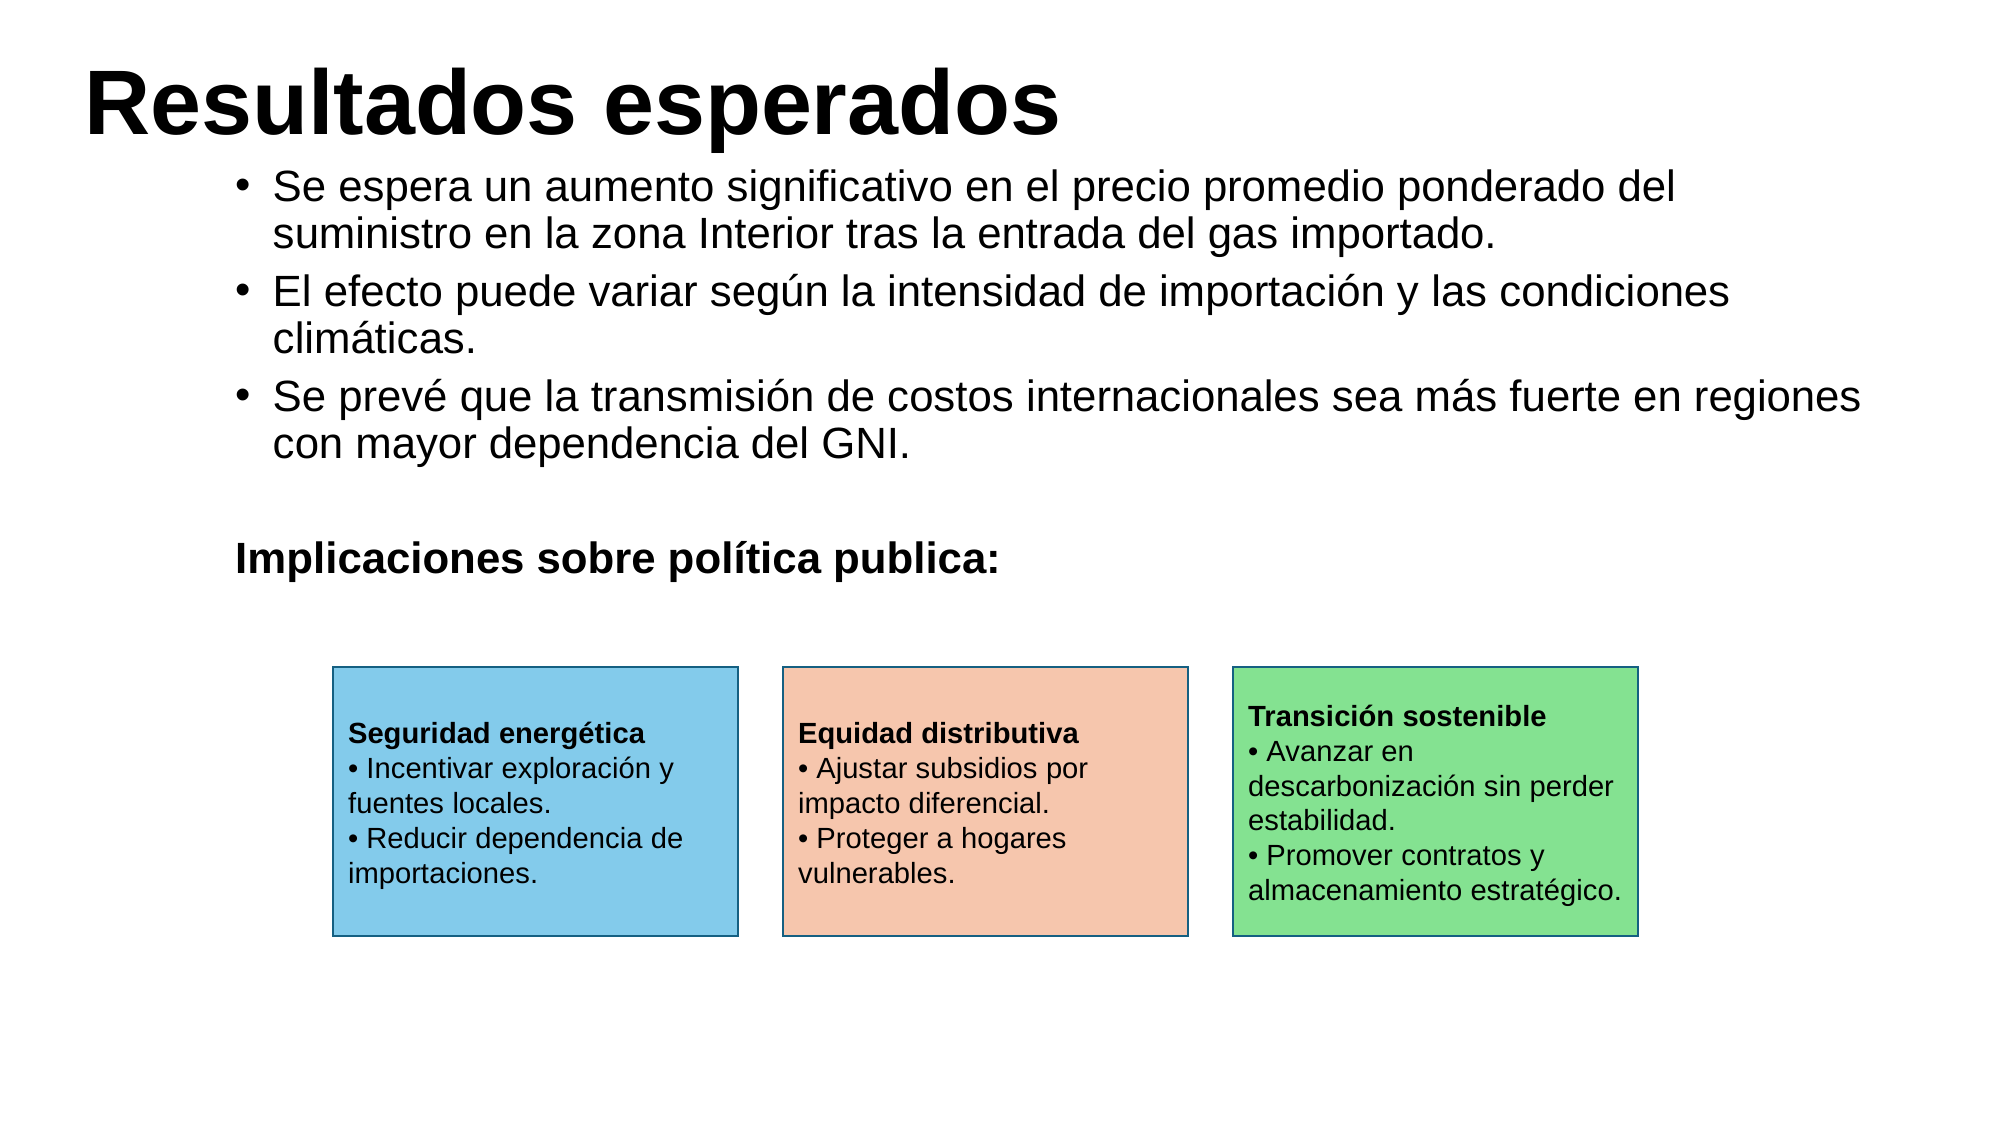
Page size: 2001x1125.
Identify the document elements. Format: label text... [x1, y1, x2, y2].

text_box Seguridad energética • Incentivar exploración y fuentes locales. • Reducir dependencia de importaciones. [332, 667, 739, 916]
text_box Se espera un aumento significativo en el precio promedio ponderado del suministro en la zona Interior tras la entrada del gas importado. El efecto puede variar según la intensidad de importación y las condiciones climáticas. Se prevé que la transmisión de costos internacionales sea más fuerte en regiones con mayor dependencia del GNI. Implicaciones sobre política publica: [70, 156, 1882, 667]
text_box Transición sostenible • Avanzar en descarbonización sin perder estabilidad. • Promover contratos y almacenamiento estratégico. [1232, 667, 1639, 916]
text_box [120, 916, 1764, 1039]
text_box Equidad distributiva • Ajustar subsidios por impacto diferencial. • Proteger a hogares vulnerables. [782, 667, 1189, 916]
text_box Resultados esperados [69, 35, 1438, 160]
